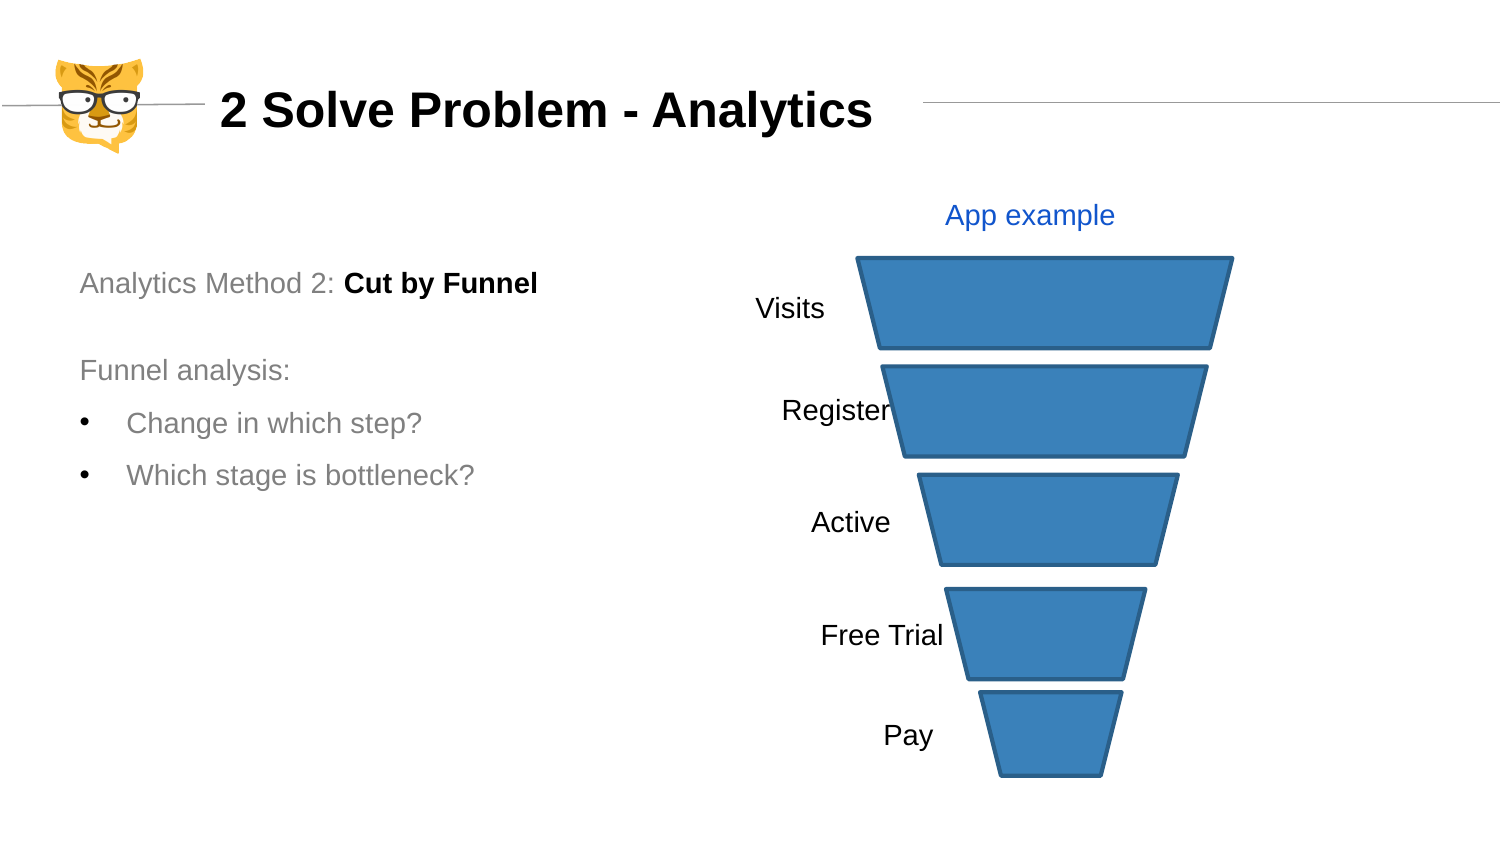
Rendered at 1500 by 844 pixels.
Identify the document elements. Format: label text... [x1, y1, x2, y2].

text_box [978, 690, 1124, 778]
text_box [880, 364, 1209, 459]
text_box Register [766, 383, 906, 434]
text_box 2 Solve Problem - Analytics [210, 62, 1258, 149]
text_box [943, 586, 1148, 682]
text_box Pay [868, 708, 949, 759]
picture [1, 47, 206, 161]
text_box Active [796, 495, 906, 546]
text_box Analytics Method 2: Cut by Funnel Funnel analysis: Change in which step? Which stage is bottleneck? [64, 221, 815, 499]
text_box [916, 472, 1180, 567]
text_box [855, 255, 1235, 351]
text_box Free Trial [805, 608, 959, 659]
text_box Visits [740, 282, 841, 333]
text_box App example [930, 189, 1159, 239]
